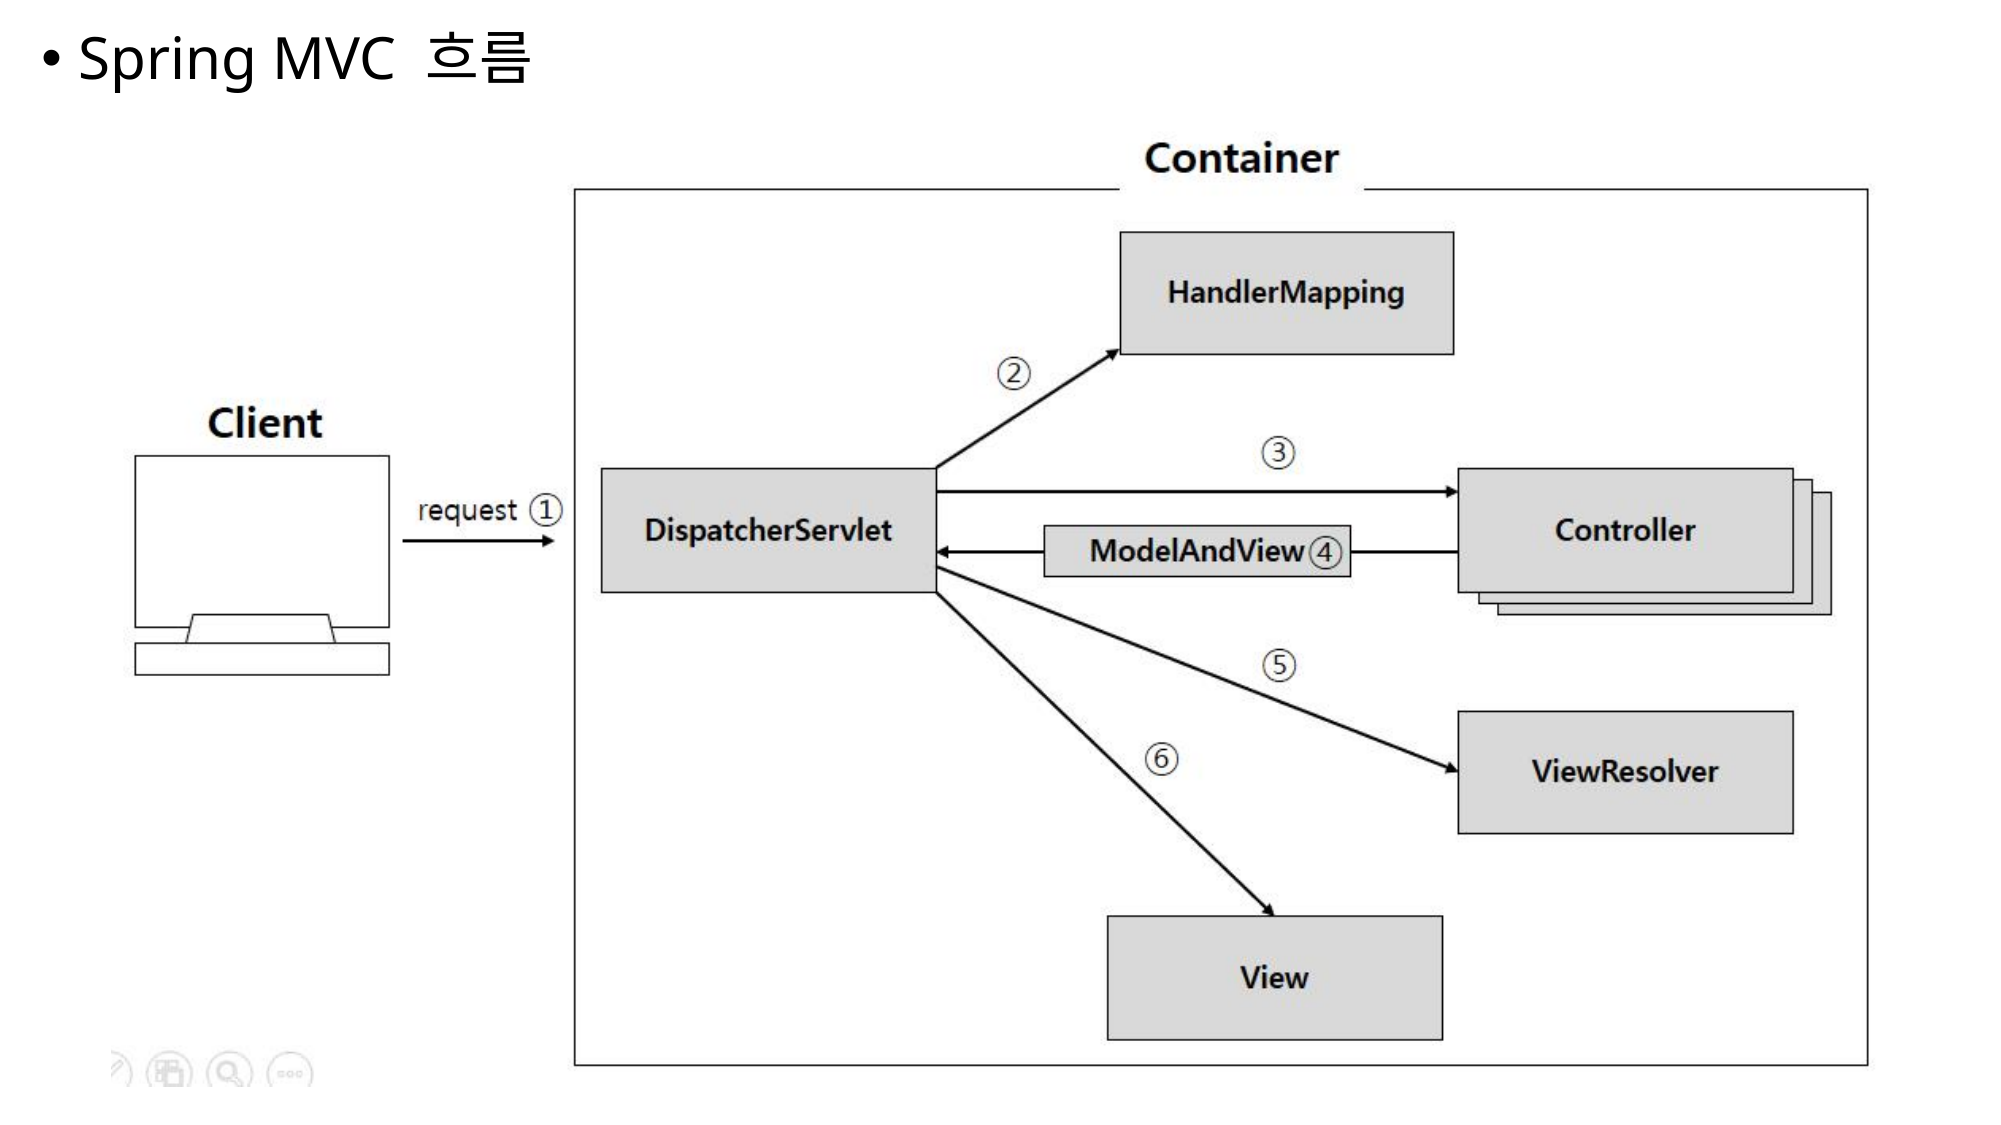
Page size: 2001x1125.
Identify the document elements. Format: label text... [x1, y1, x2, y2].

list Spring MVC 흐름 [26, 21, 1976, 1105]
picture [111, 119, 1891, 1087]
